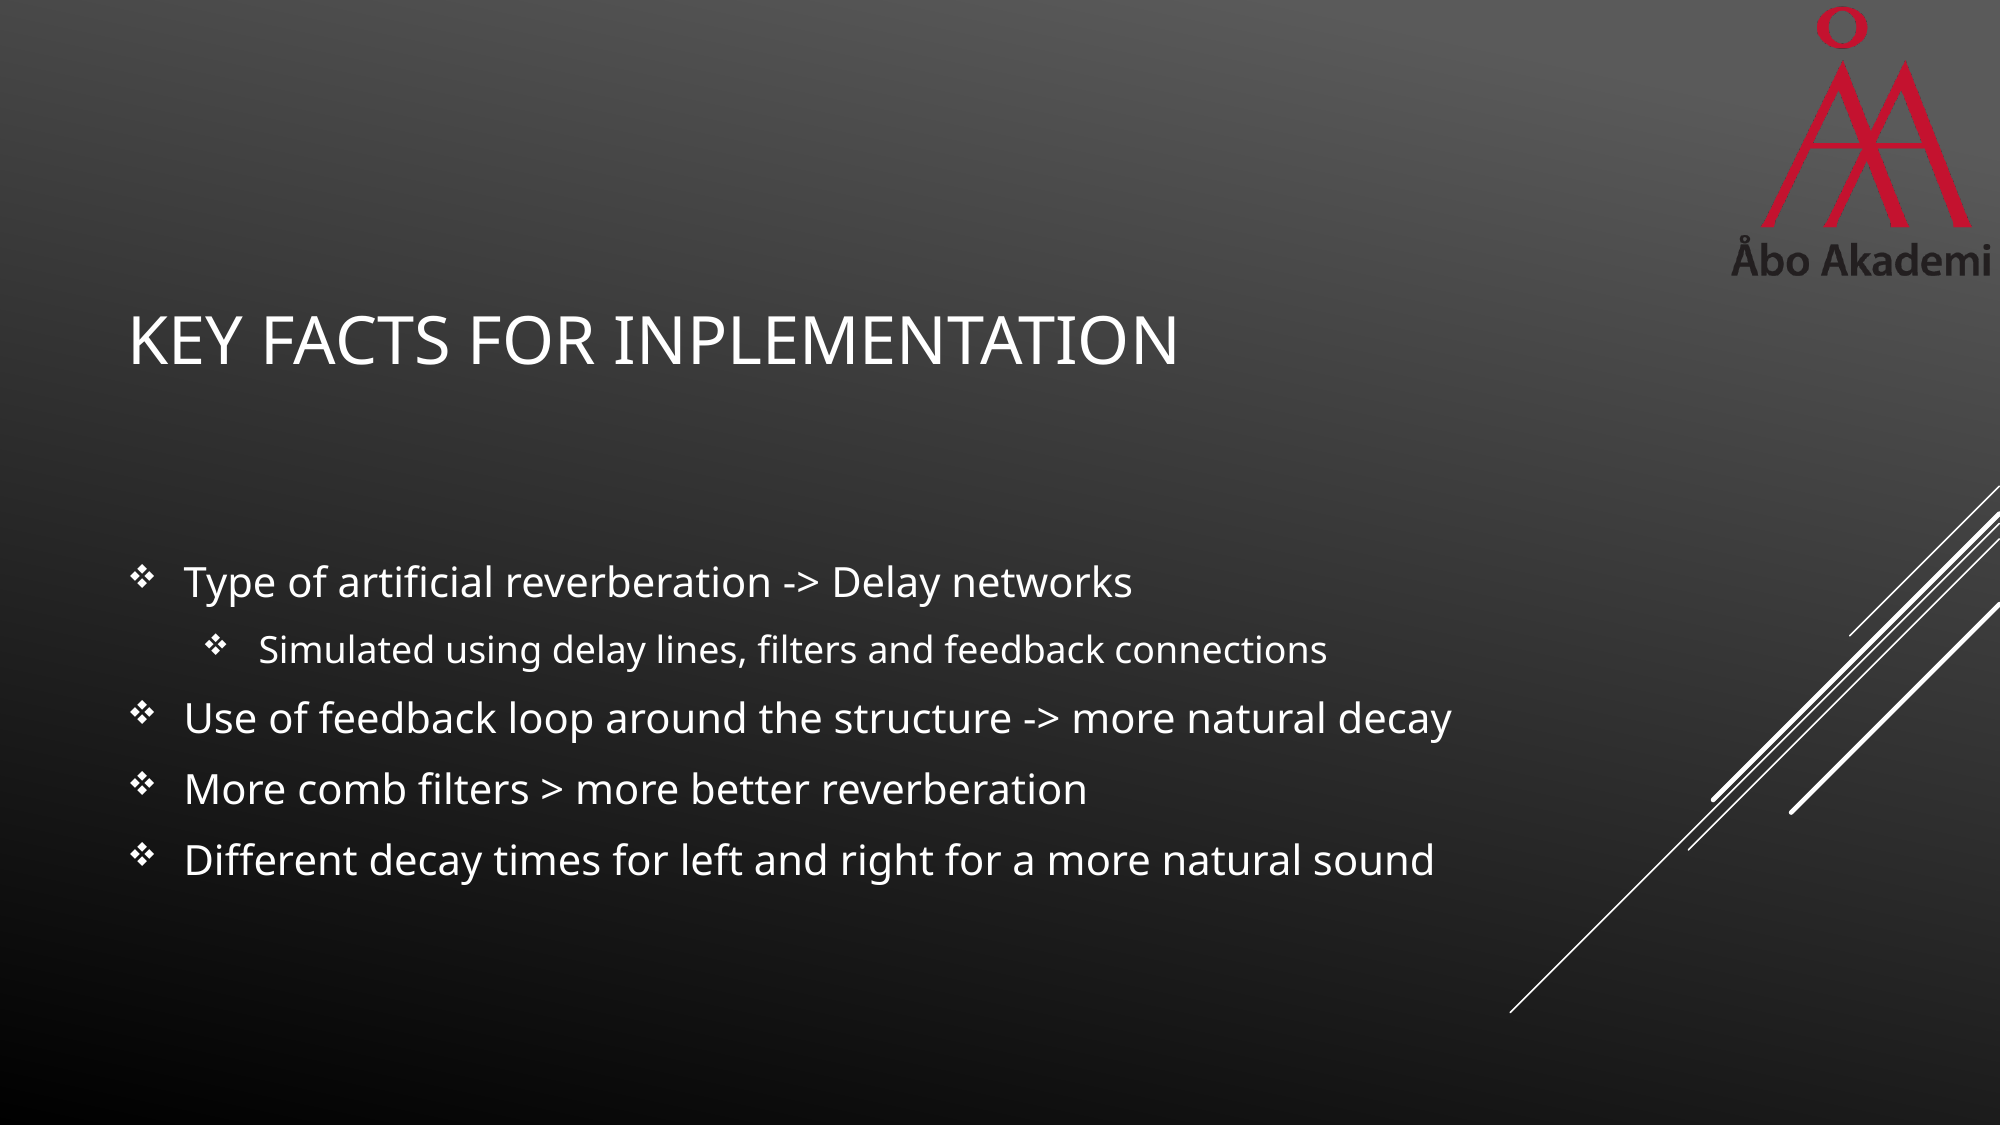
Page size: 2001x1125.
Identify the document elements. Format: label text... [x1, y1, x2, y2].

picture [1720, 0, 2000, 280]
title Key facts for Inplementation [112, 112, 1763, 563]
list Type of artificial reverberation -> Delay networks Simulated using delay lines, filters and feedback connections Use of feedback loop around the structure -> more natural decay More comb filters > more better reverberation Different decay times for left and right for a more natural sound [112, 527, 1711, 984]
